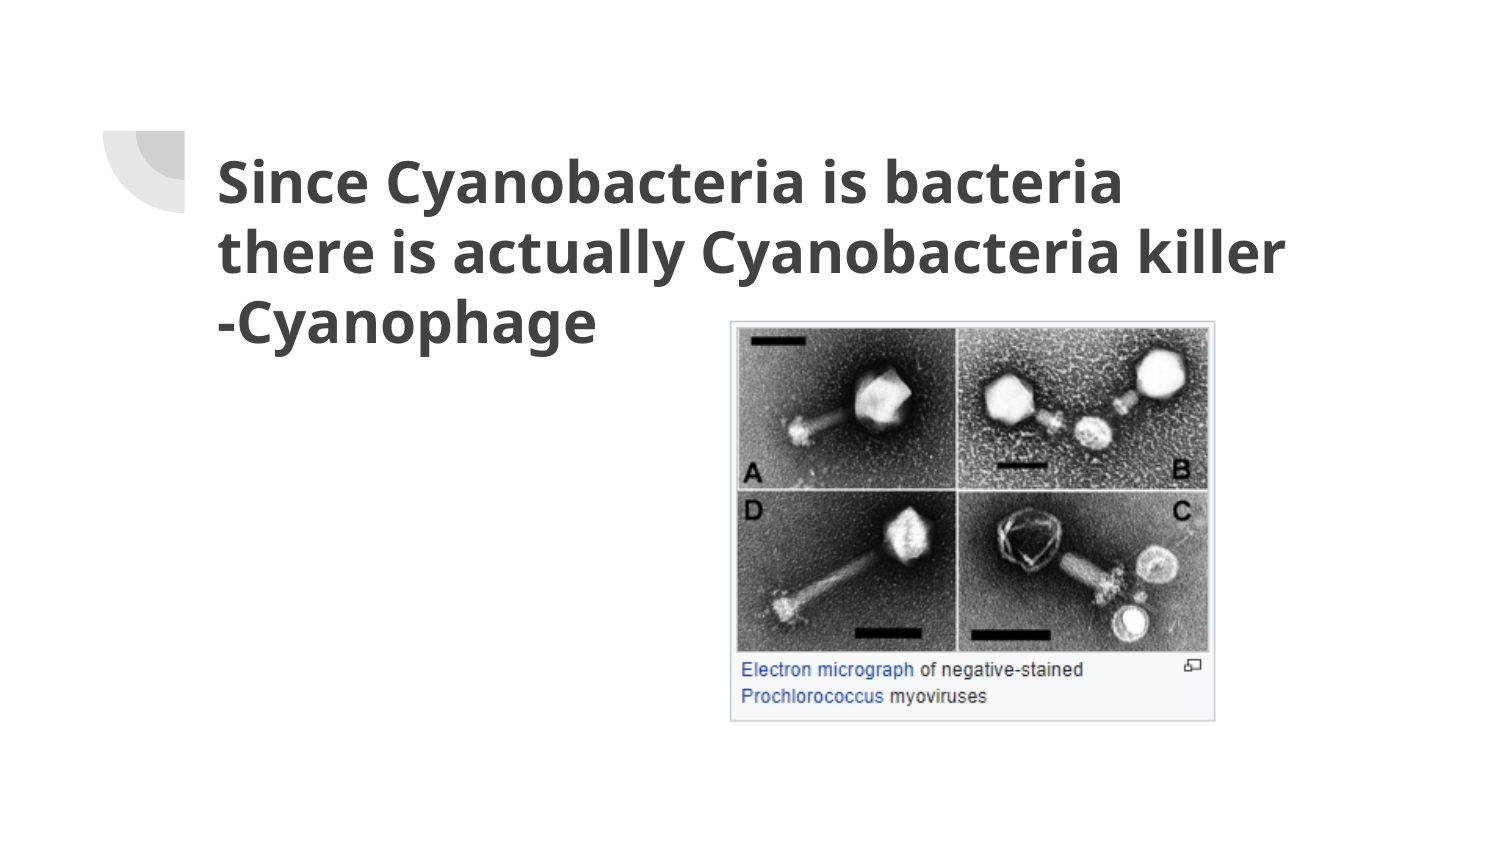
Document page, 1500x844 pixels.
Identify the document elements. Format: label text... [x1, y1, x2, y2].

picture [727, 310, 1222, 747]
title Since Cyanobacteria is bacteria there is actually Cyanobacteria killer -Cyanophage [202, 129, 1357, 294]
